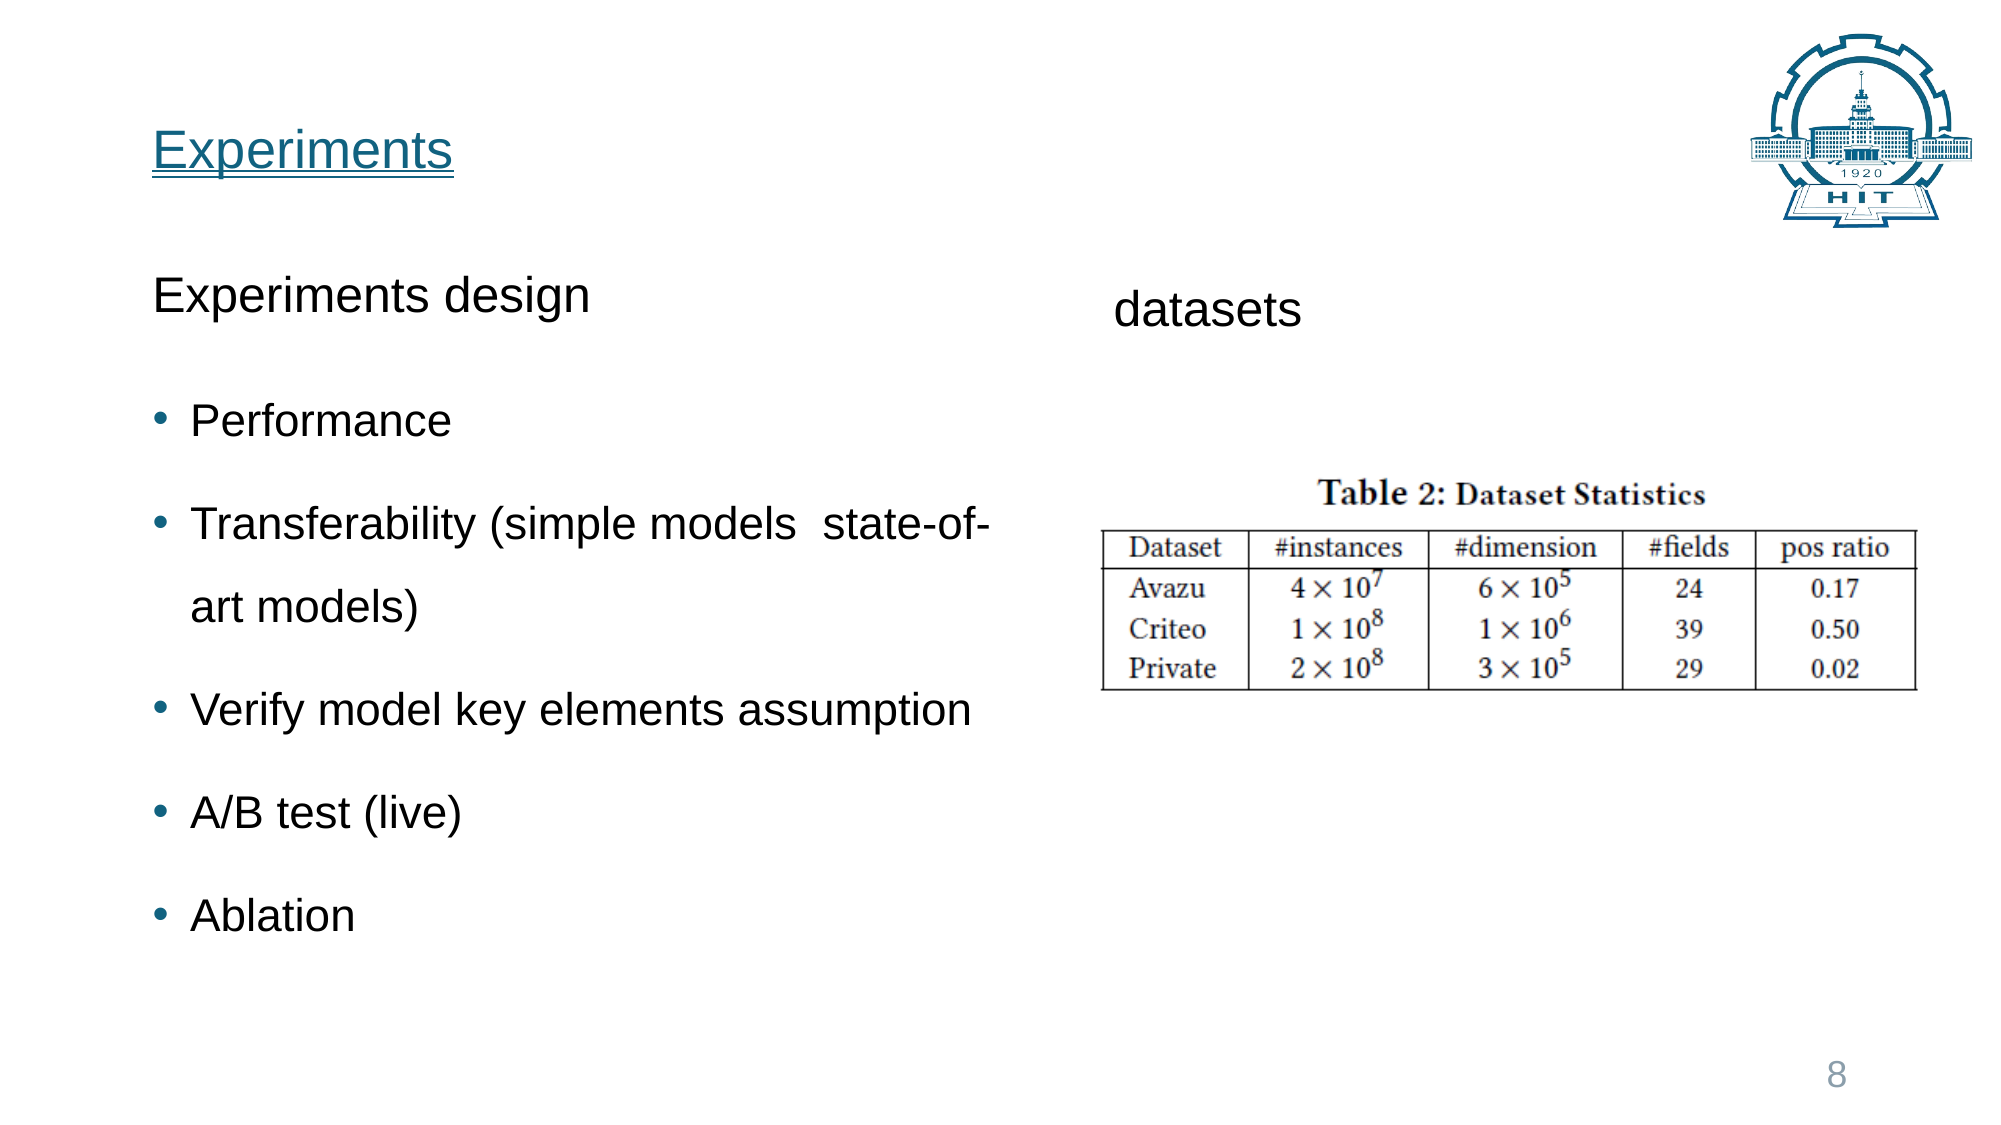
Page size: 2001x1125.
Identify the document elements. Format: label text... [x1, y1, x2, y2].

list Experiments design [137, 240, 984, 331]
slide_number 8 [1412, 1042, 1863, 1103]
title Experiments [137, 61, 1863, 240]
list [1084, 472, 1932, 705]
list datasets [1098, 239, 1949, 345]
picture [1730, 22, 1995, 241]
